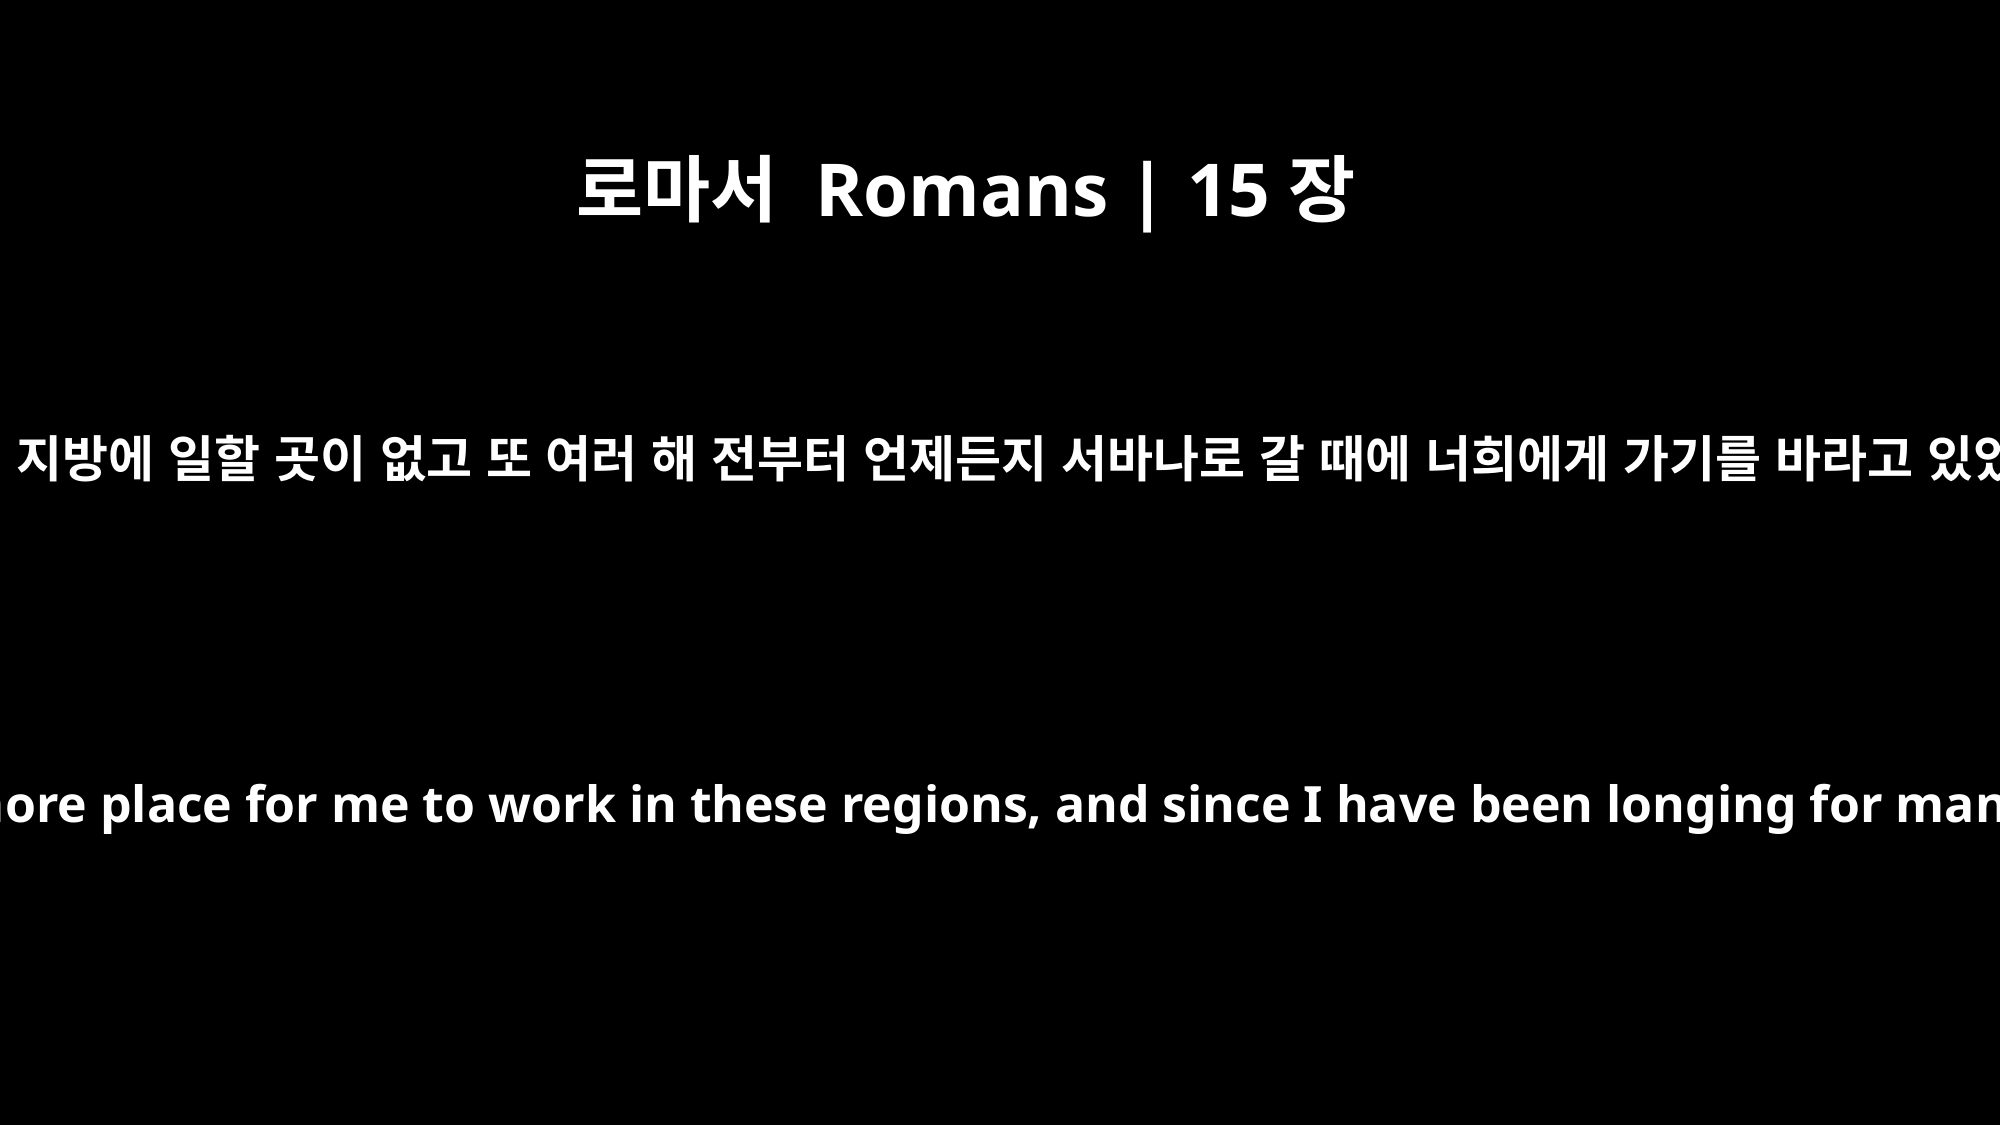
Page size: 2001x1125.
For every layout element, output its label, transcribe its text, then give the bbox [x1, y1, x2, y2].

text_box But now that there is no more place for me to work in these regions, and since I have been longing for many years to see you, [0, 764, 2000, 840]
text_box 23 이제는 이 지방에 일할 곳이 없고 또 여러 해 전부터 언제든지 서바나로 갈 때에 너희에게 가기를 바라고 있었으니 [0, 359, 2000, 495]
text_box 로마서 Romans | 15장 [561, 136, 1371, 239]
